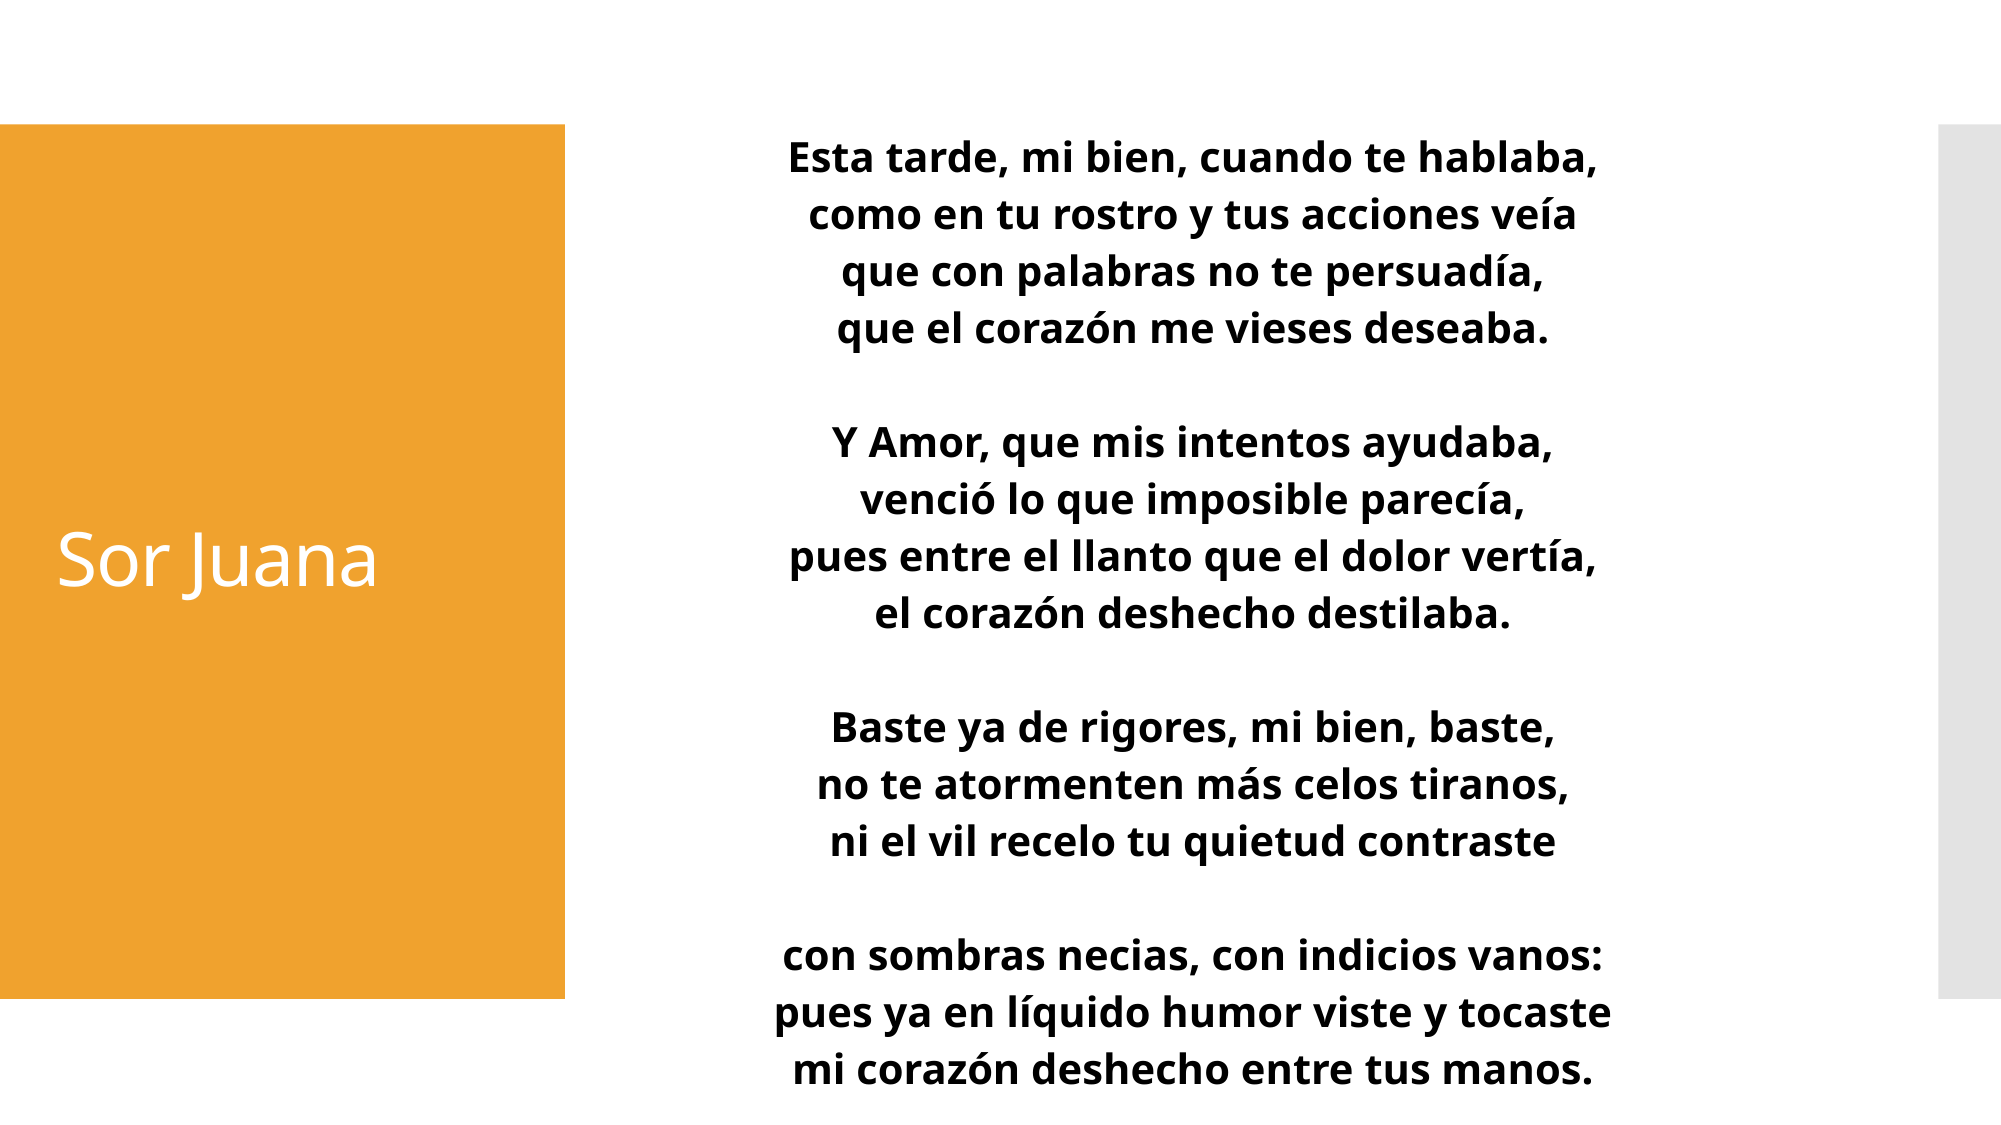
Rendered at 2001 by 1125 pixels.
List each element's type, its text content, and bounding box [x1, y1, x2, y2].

table_header Esta tarde, mi bien, cuando te hablaba, como en tu rostro y tus acciones veía que con palabras no te persuadía, que el corazón me vieses deseaba. Y Amor, que mis intentos ayudaba, venció lo que imposible parecía, pues entre el llanto que el dolor vertía, el corazón deshecho destilaba. Baste ya de rigores, mi bien, baste, no te atormenten más celos tiranos, ni el vil recelo tu quietud contraste con sombras necias, con indicios vanos: pues ya en líquido humor viste y tocaste mi corazón deshecho entre tus manos. [552, 120, 1835, 1104]
title Sor Juana [41, 184, 525, 940]
